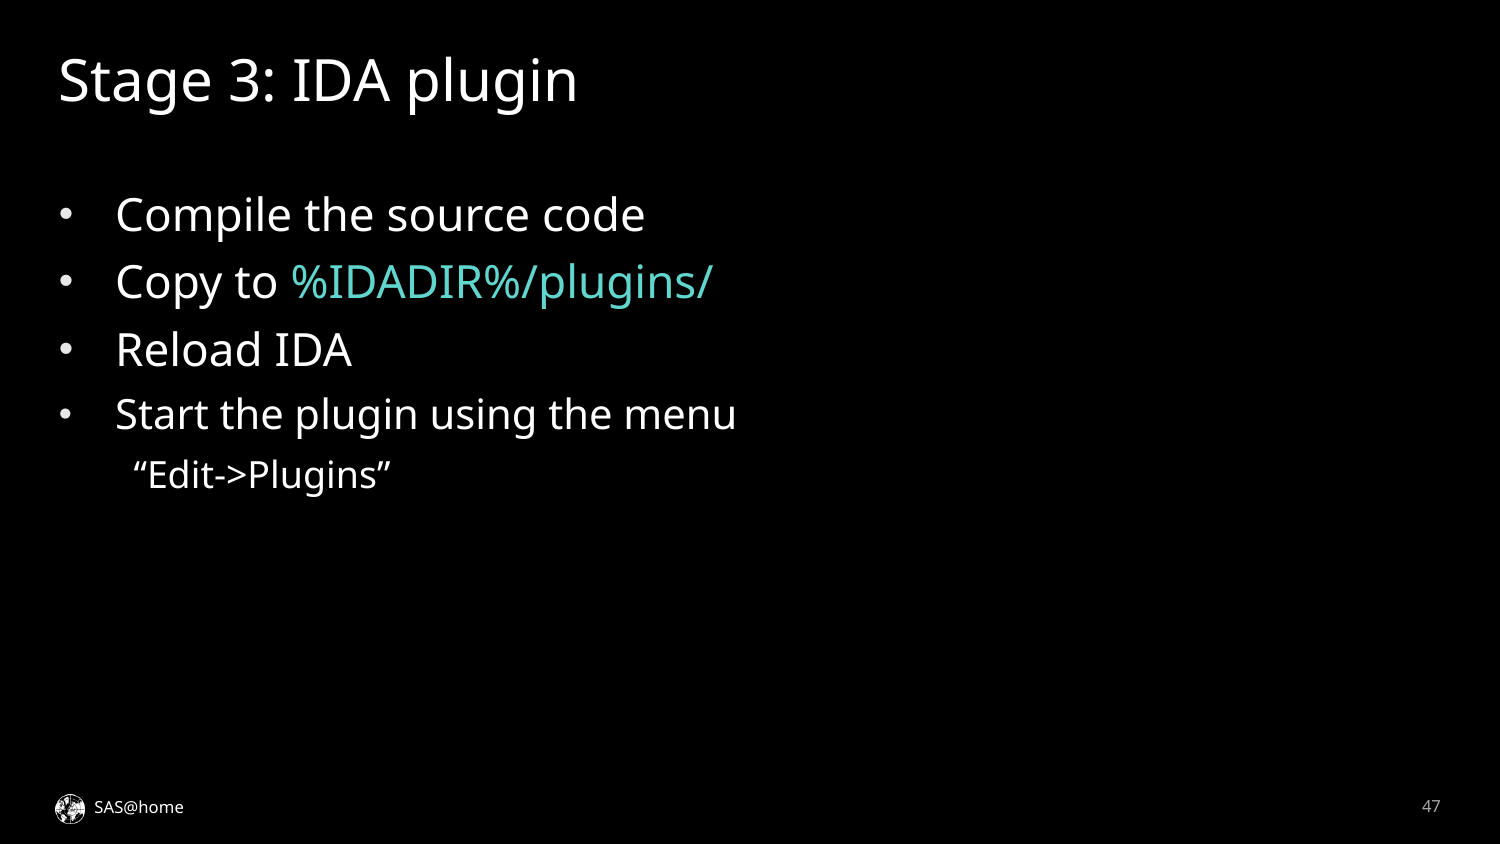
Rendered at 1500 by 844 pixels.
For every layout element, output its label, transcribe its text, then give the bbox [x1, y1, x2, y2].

list Compile the source code Copy to %IDADIR%/plugins/ Reload IDA Start the plugin using the menu “Edit->Plugins” [58, 185, 1442, 723]
title Stage 3: IDA plugin [58, 52, 1442, 163]
footer SAS@home [94, 802, 349, 813]
slide_number 47 [1396, 798, 1441, 817]
picture [55, 794, 85, 824]
